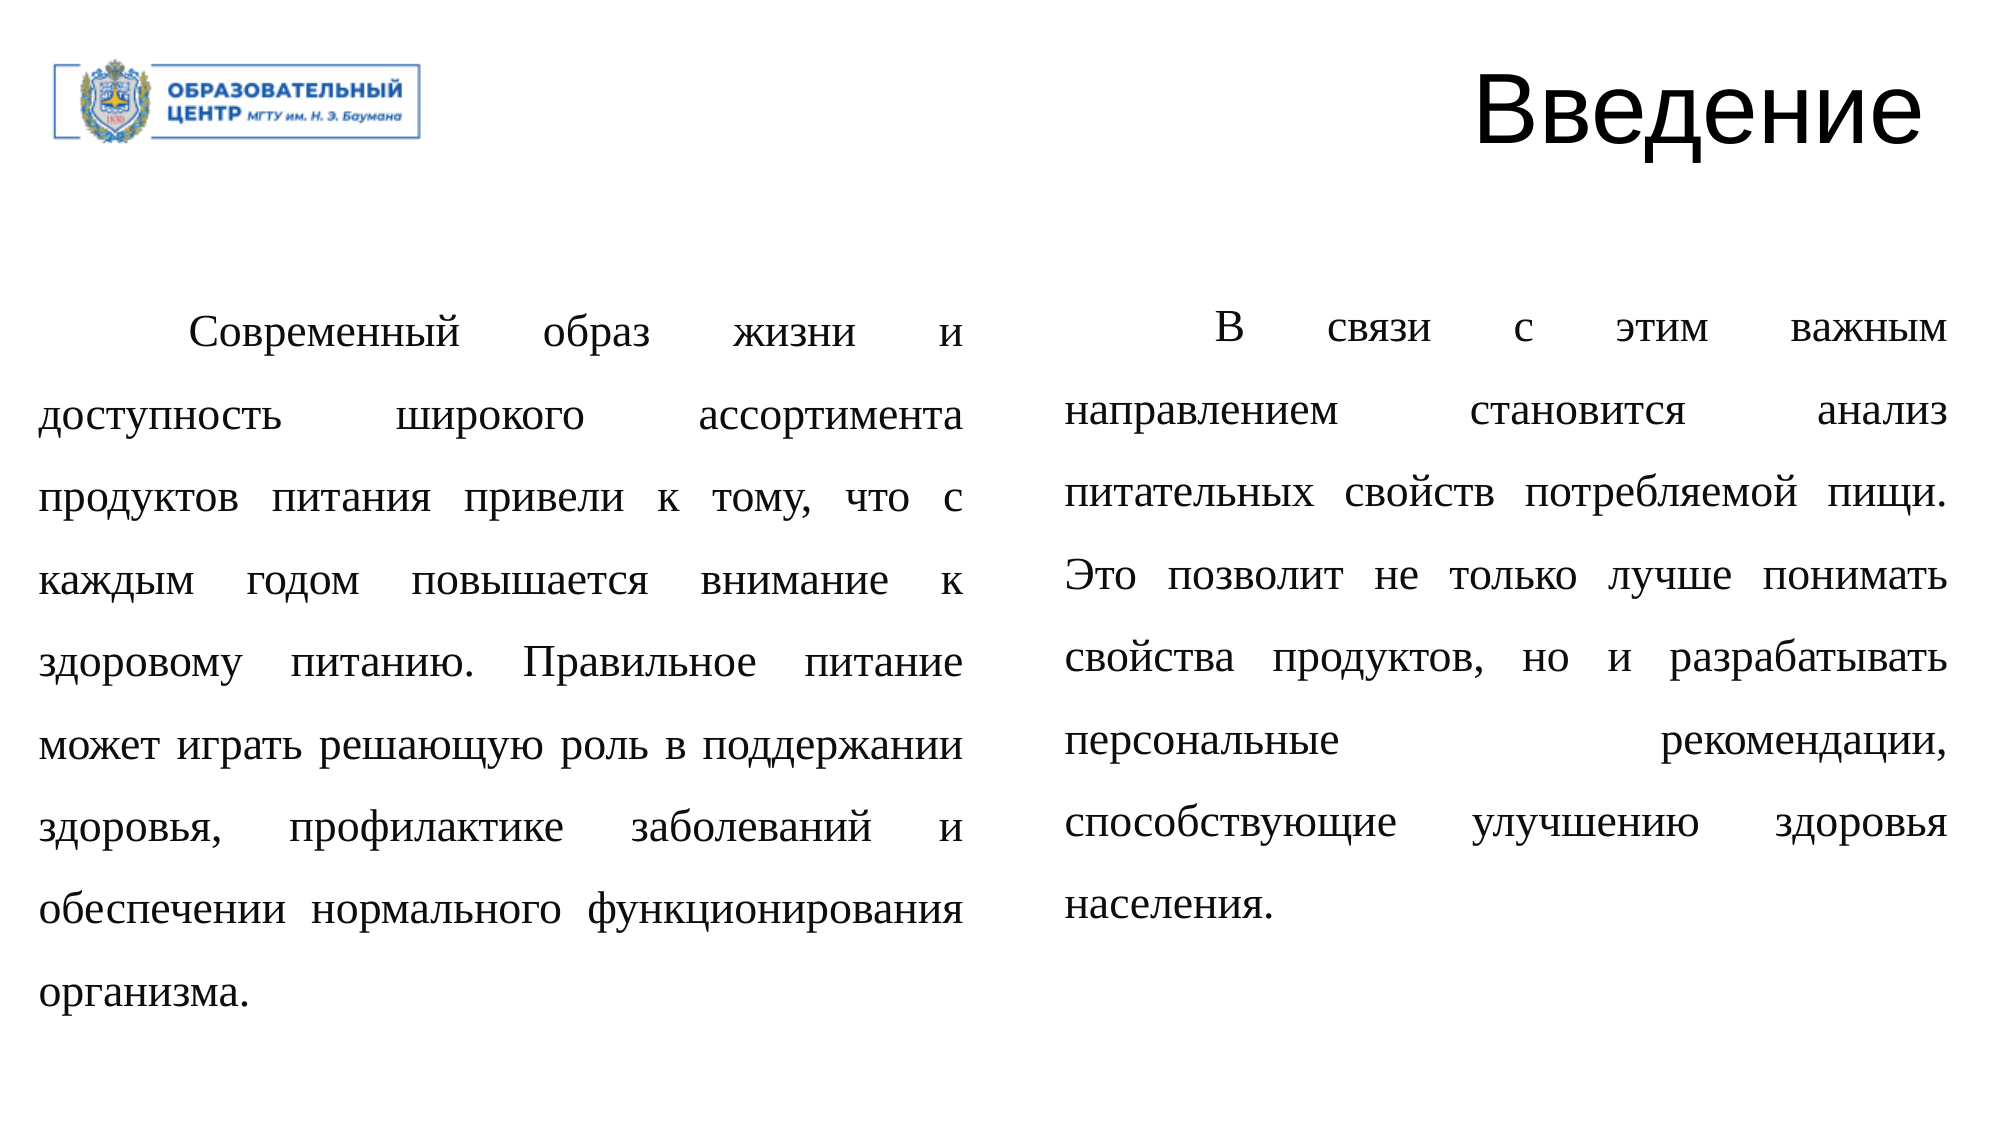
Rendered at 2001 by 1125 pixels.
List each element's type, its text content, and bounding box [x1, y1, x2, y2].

text_box Современный образ жизни и доступность широкого ассортимента продуктов питания привели к тому, что с каждым годом повышается внимание к здоровому питанию. Правильное питание может играть решающую роль в поддержании здоровья, профилактике заболеваний и обеспечении нормального функционирования организма. [23, 266, 980, 1024]
text_box В связи с этим важным направлением становится анализ питательных свойств потребляемой пищи. Это позволит не только лучше понимать свойства продуктов, но и разрабатывать персональные рекомендации, способствующие улучшению здоровья населения. [1049, 261, 1964, 936]
picture [23, 36, 471, 159]
text_box Введение [1457, 36, 1964, 172]
